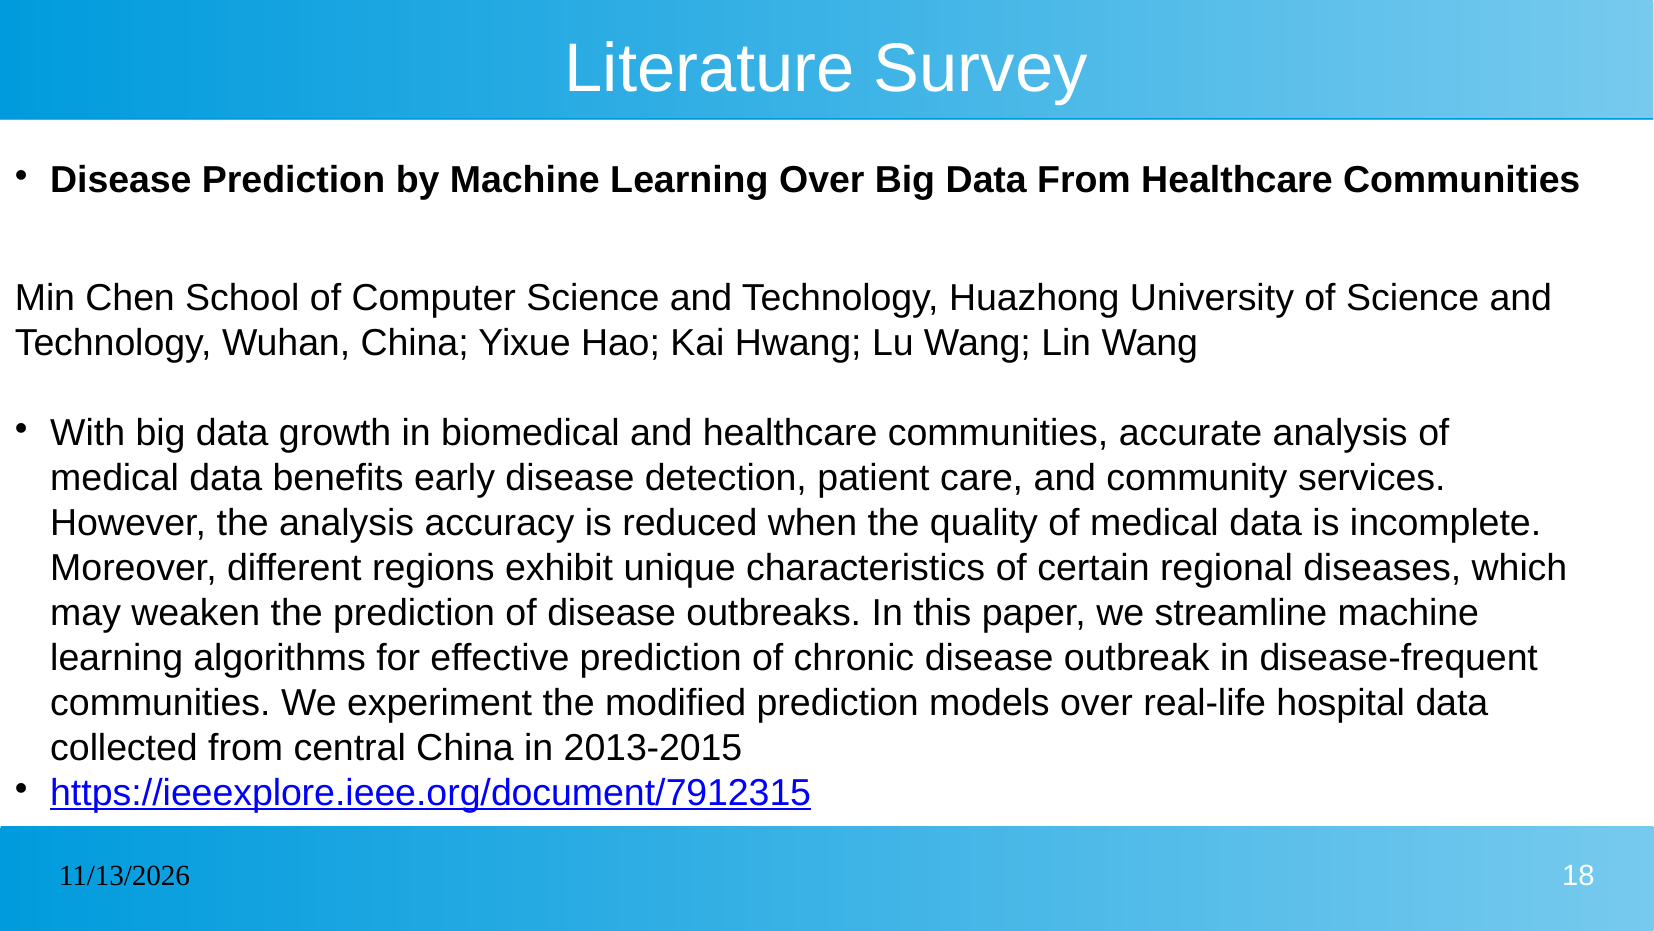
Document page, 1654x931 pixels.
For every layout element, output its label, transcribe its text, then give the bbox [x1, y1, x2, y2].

title Literature Survey [59, 29, 1595, 108]
text_box Min Chen School of Computer Science and Technology, Huazhong University of Science and Technology, Wuhan, China; Yixue Hao; Kai Hwang; Lu Wang; Lin Wang With big data growth in biomedical and healthcare communities, accurate analysis of medical data benefits early disease detection, patient care, and community services. However, the analysis accuracy is reduced when the quality of medical data is incomplete. Moreover, different regions exhibit unique characteristics of certain regional diseases, which may weaken the prediction of disease outbreaks. In this paper, we streamline machine learning algorithms for effective prediction of chronic disease outbreak in disease-frequent communities. We experiment the modified prediction models over real-life hospital data collected from central China in 2013-2015 https://ieeexplore.ieee.org/document/7912315 [0, 265, 1595, 827]
text_box Disease Prediction by Machine Learning Over Big Data From Healthcare Communities [0, 147, 1624, 247]
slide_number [59, 856, 443, 916]
slide_number 18 [1210, 856, 1595, 916]
